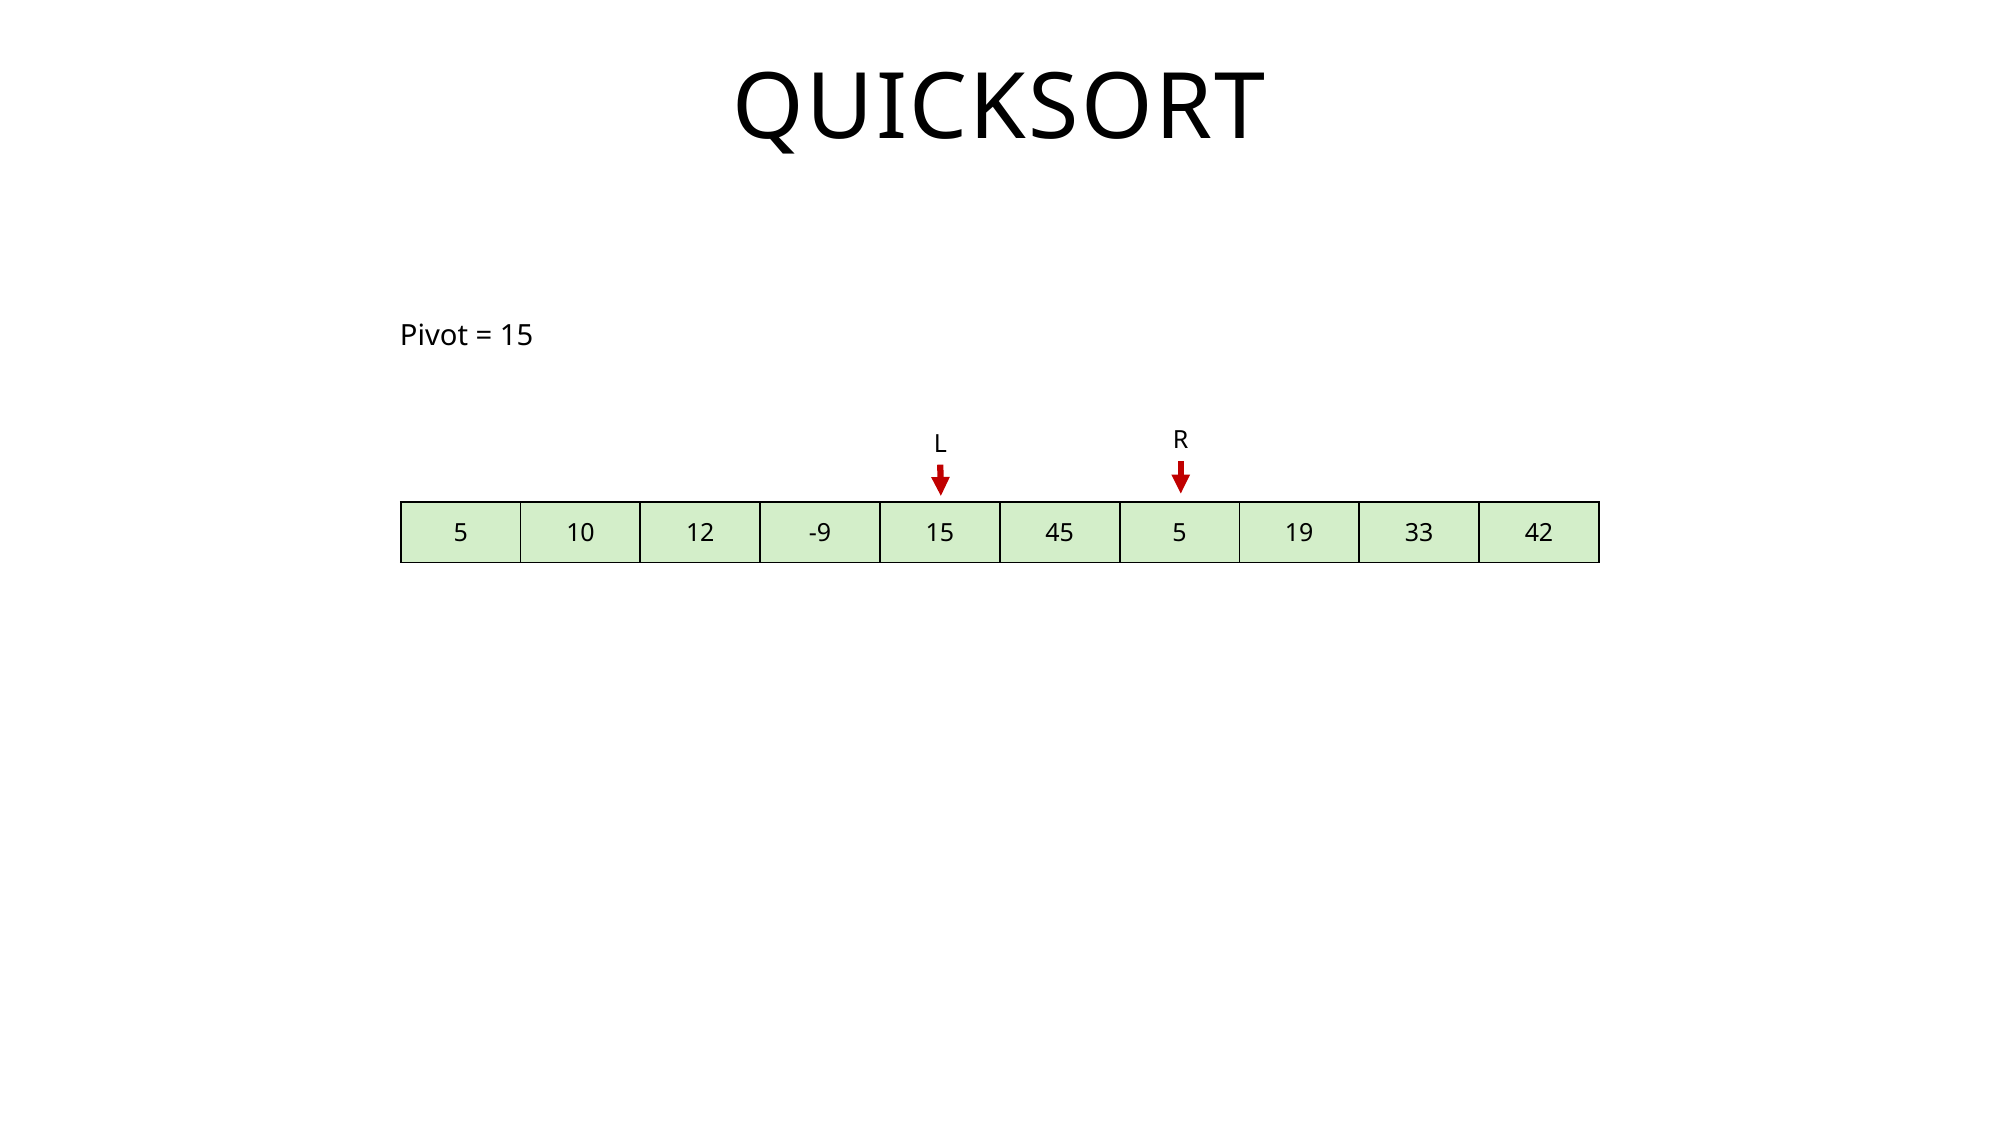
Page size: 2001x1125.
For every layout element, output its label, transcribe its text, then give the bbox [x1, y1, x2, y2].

text_box L [918, 420, 962, 465]
table_header 10 [521, 503, 639, 562]
text_box Quicksort [157, 52, 1842, 160]
table_header 5 [402, 503, 520, 562]
table_header 42 [1480, 503, 1598, 562]
table_header 19 [1240, 503, 1358, 562]
table_header 33 [1360, 503, 1478, 562]
table_header -9 [761, 503, 879, 562]
table_header 45 [1001, 503, 1119, 562]
table_header 12 [641, 503, 759, 562]
table_header 5 [1121, 503, 1239, 562]
table_header 15 [881, 503, 999, 562]
text_box R [1158, 416, 1204, 462]
text_box Pivot = 15 [385, 309, 564, 359]
